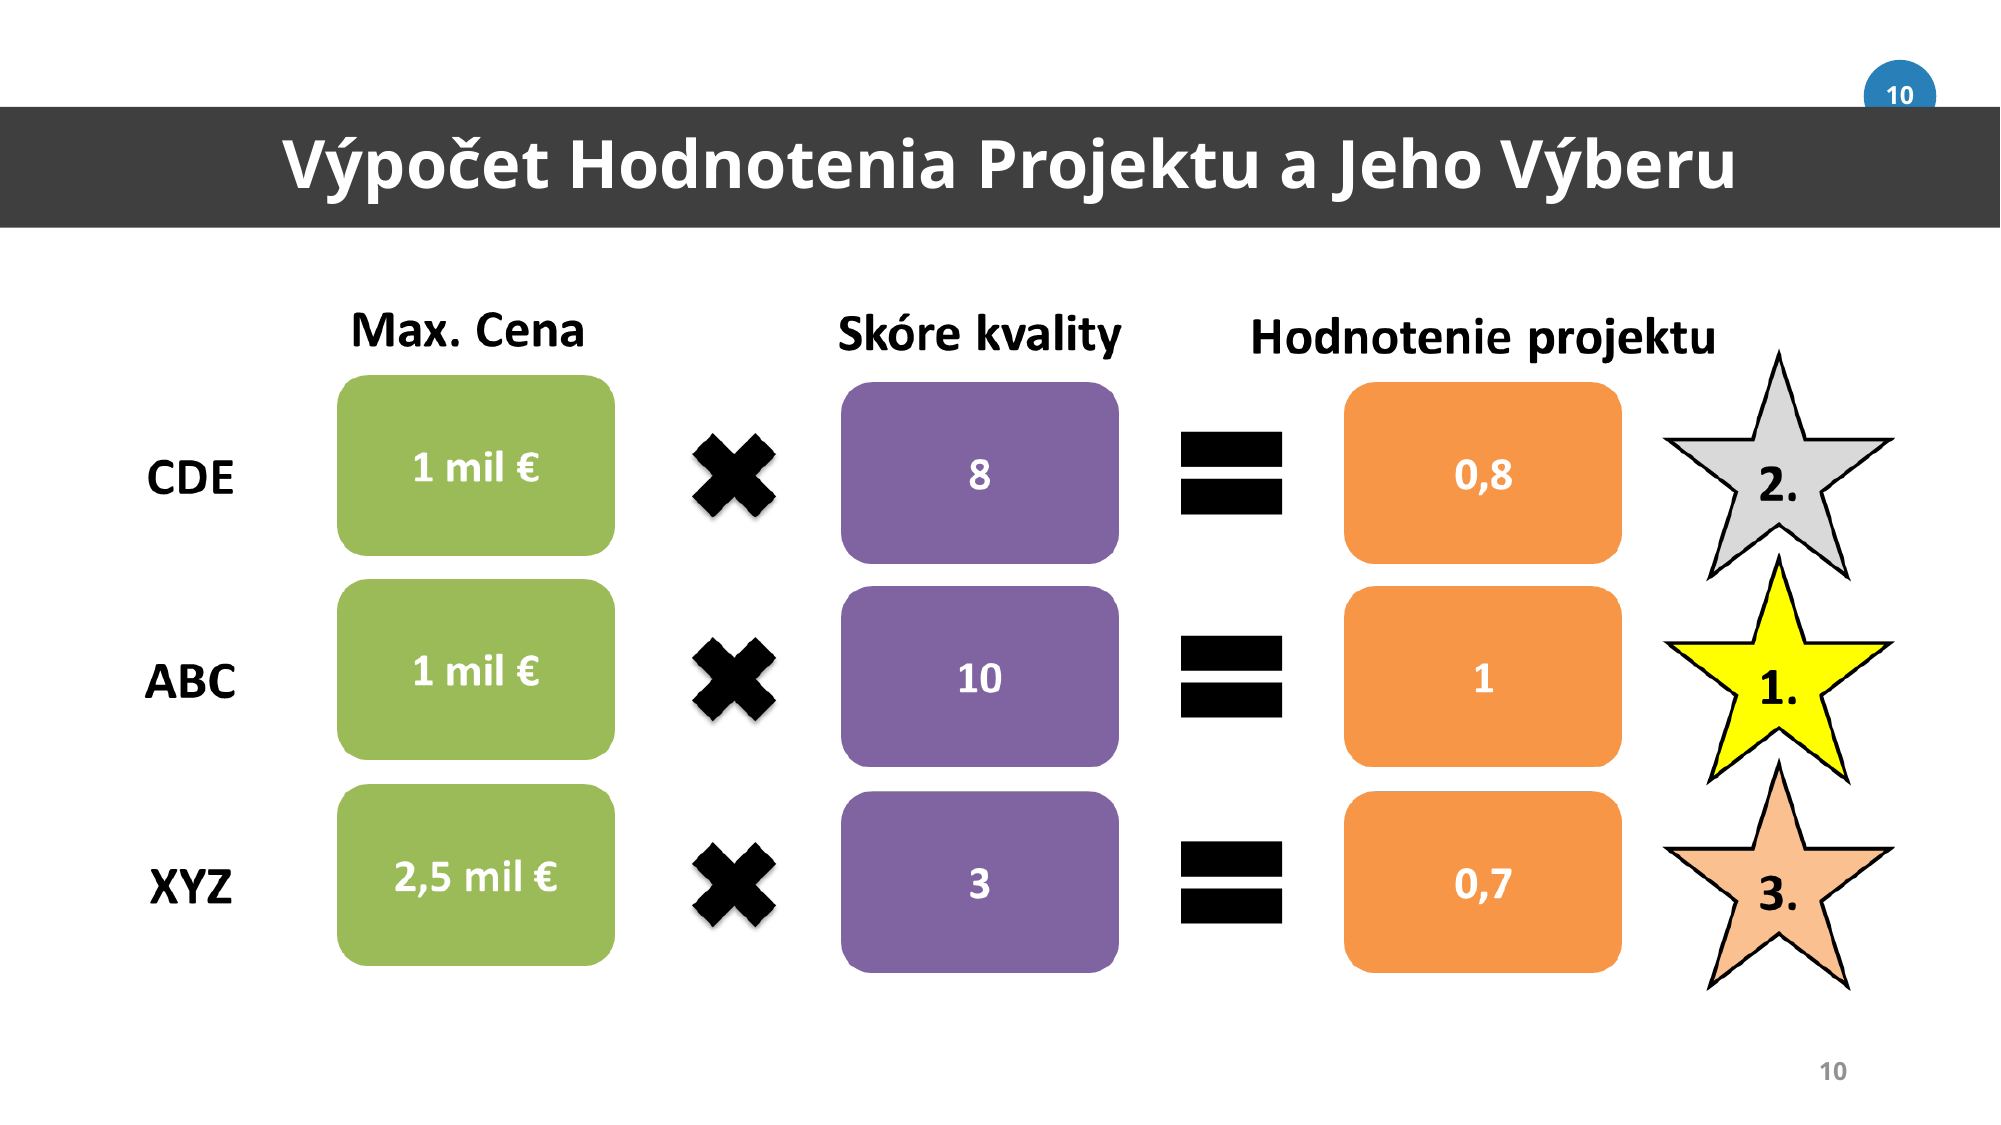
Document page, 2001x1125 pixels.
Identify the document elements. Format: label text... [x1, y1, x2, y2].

text_box 10 [1847, 66, 1953, 127]
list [105, 279, 1895, 991]
title Výpočet Hodnotenia Projektu a Jeho Výberu [91, 105, 1931, 228]
slide_number 10 [1412, 1042, 1863, 1103]
text_box [0, 106, 2000, 229]
